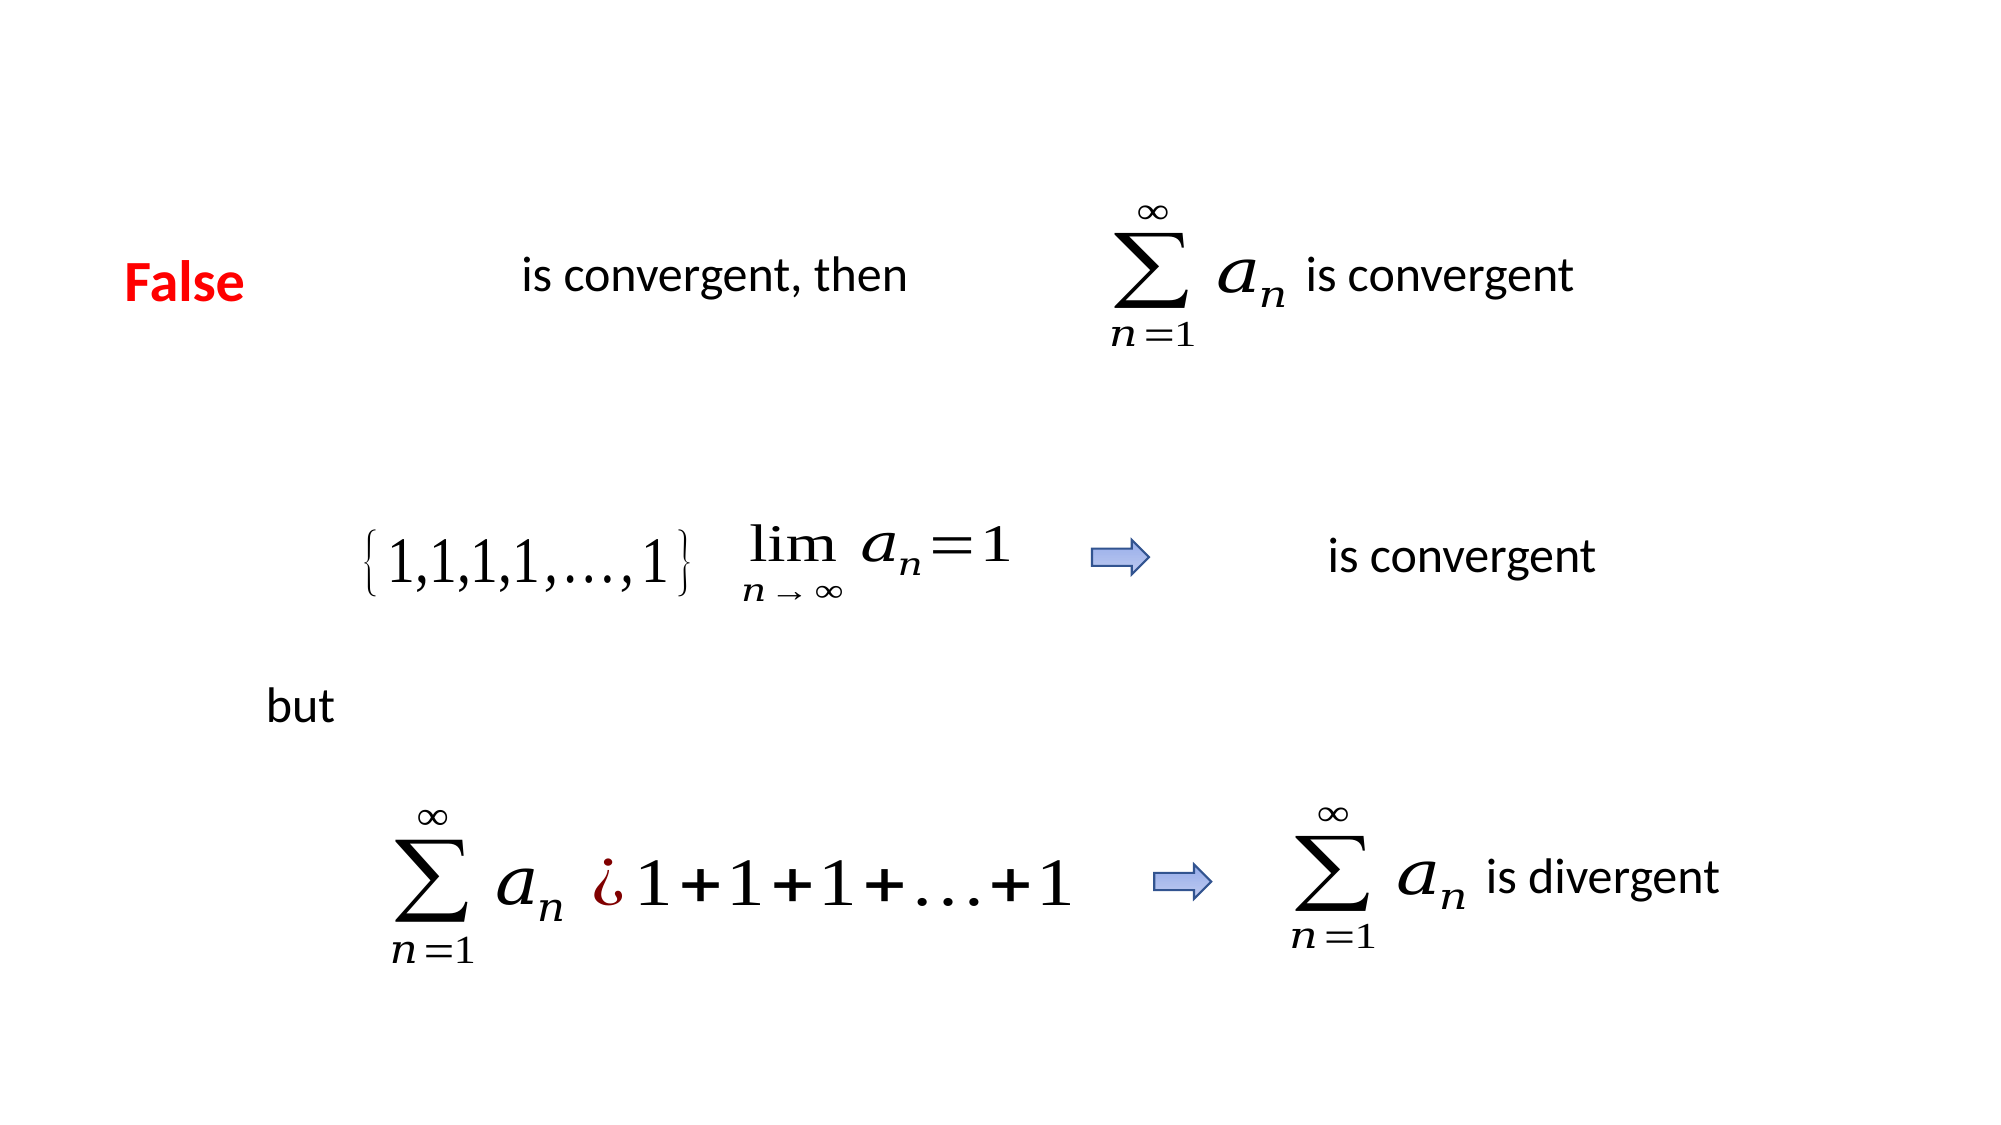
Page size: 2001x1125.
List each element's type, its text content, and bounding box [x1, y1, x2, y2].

text_box is divergent [1471, 835, 1735, 911]
text_box [1153, 861, 1213, 902]
text_box [1090, 537, 1151, 577]
text_box but [251, 664, 351, 740]
text_box is convergent [1290, 233, 1590, 309]
text_box False [109, 235, 261, 321]
